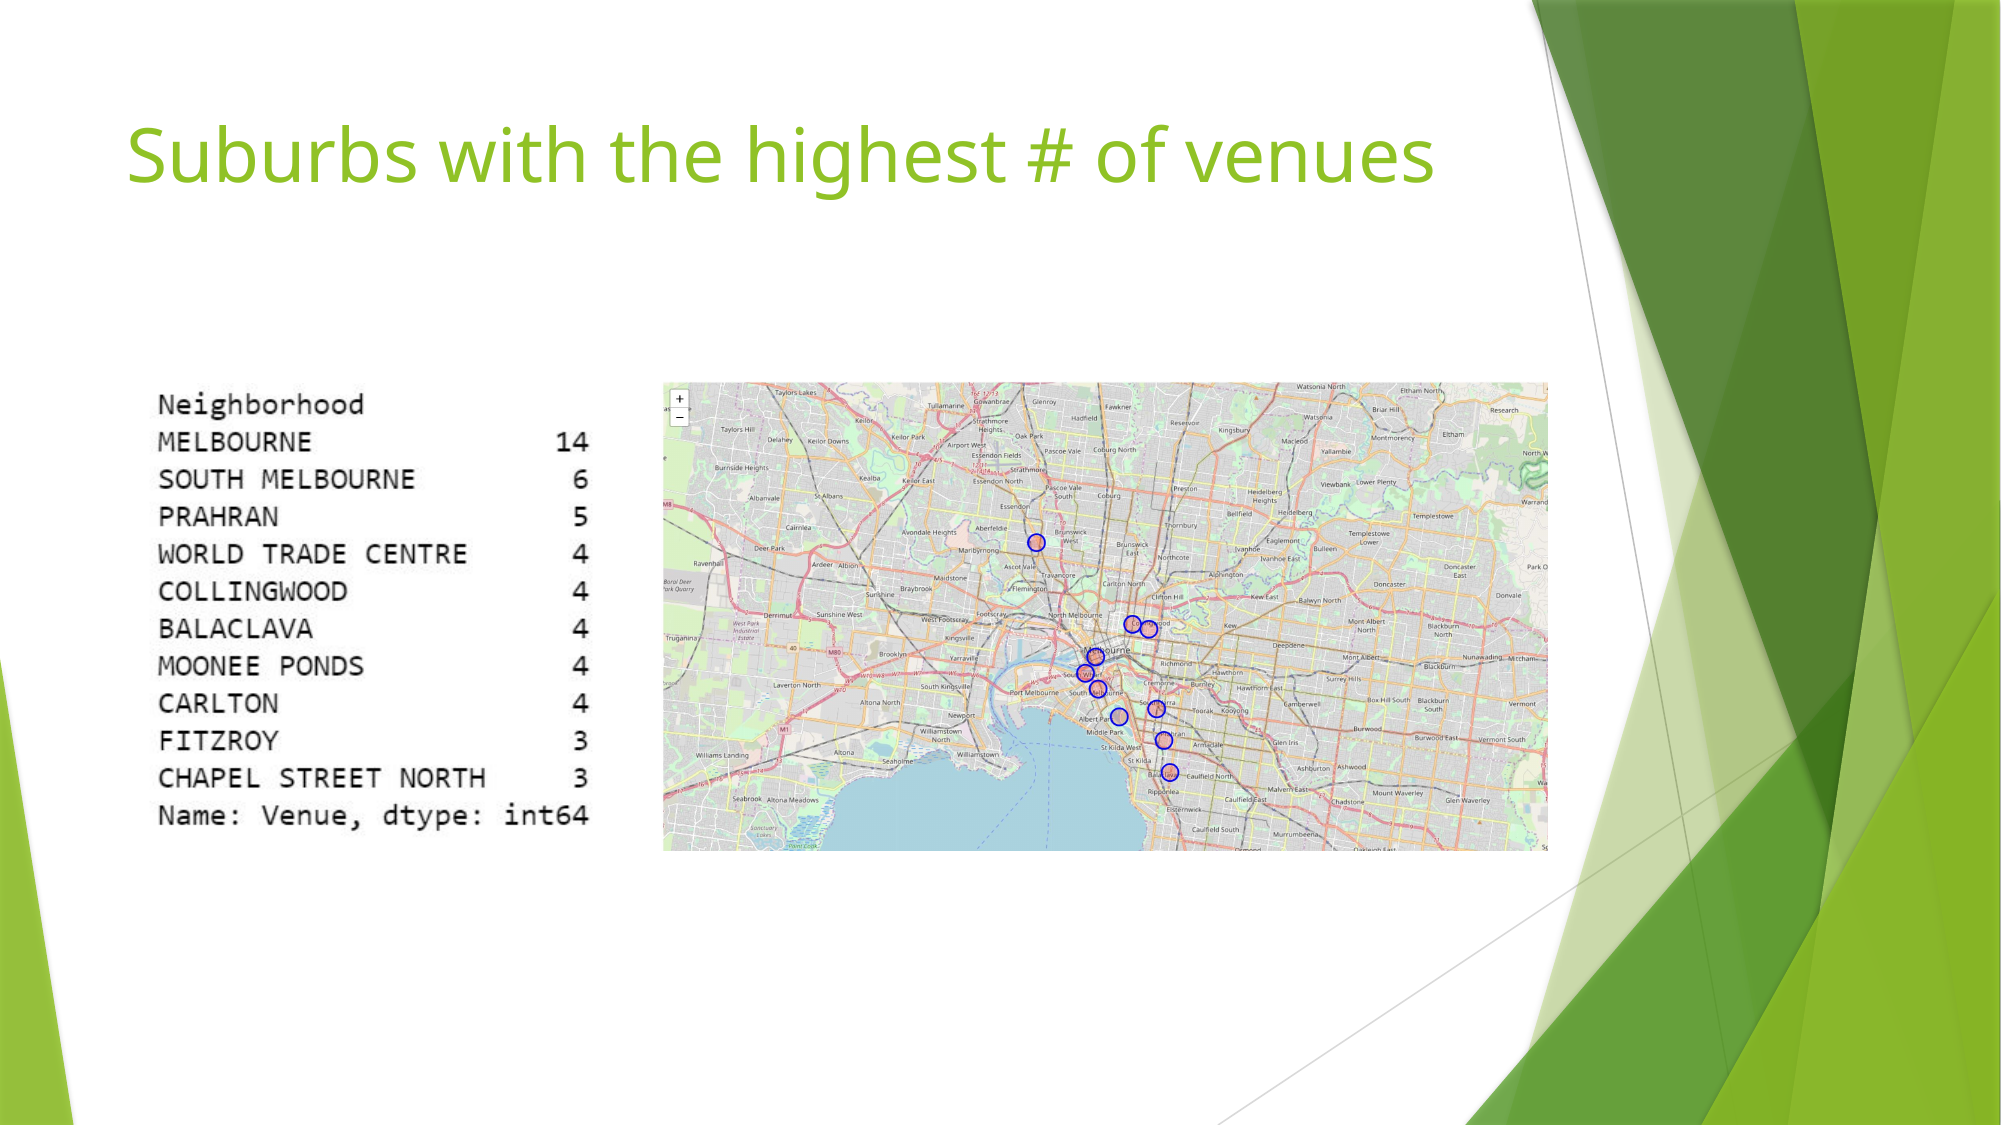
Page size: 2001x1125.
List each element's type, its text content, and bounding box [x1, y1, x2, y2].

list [660, 380, 1549, 851]
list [138, 382, 609, 849]
title Suburbs with the highest # of venues [111, 99, 1522, 317]
